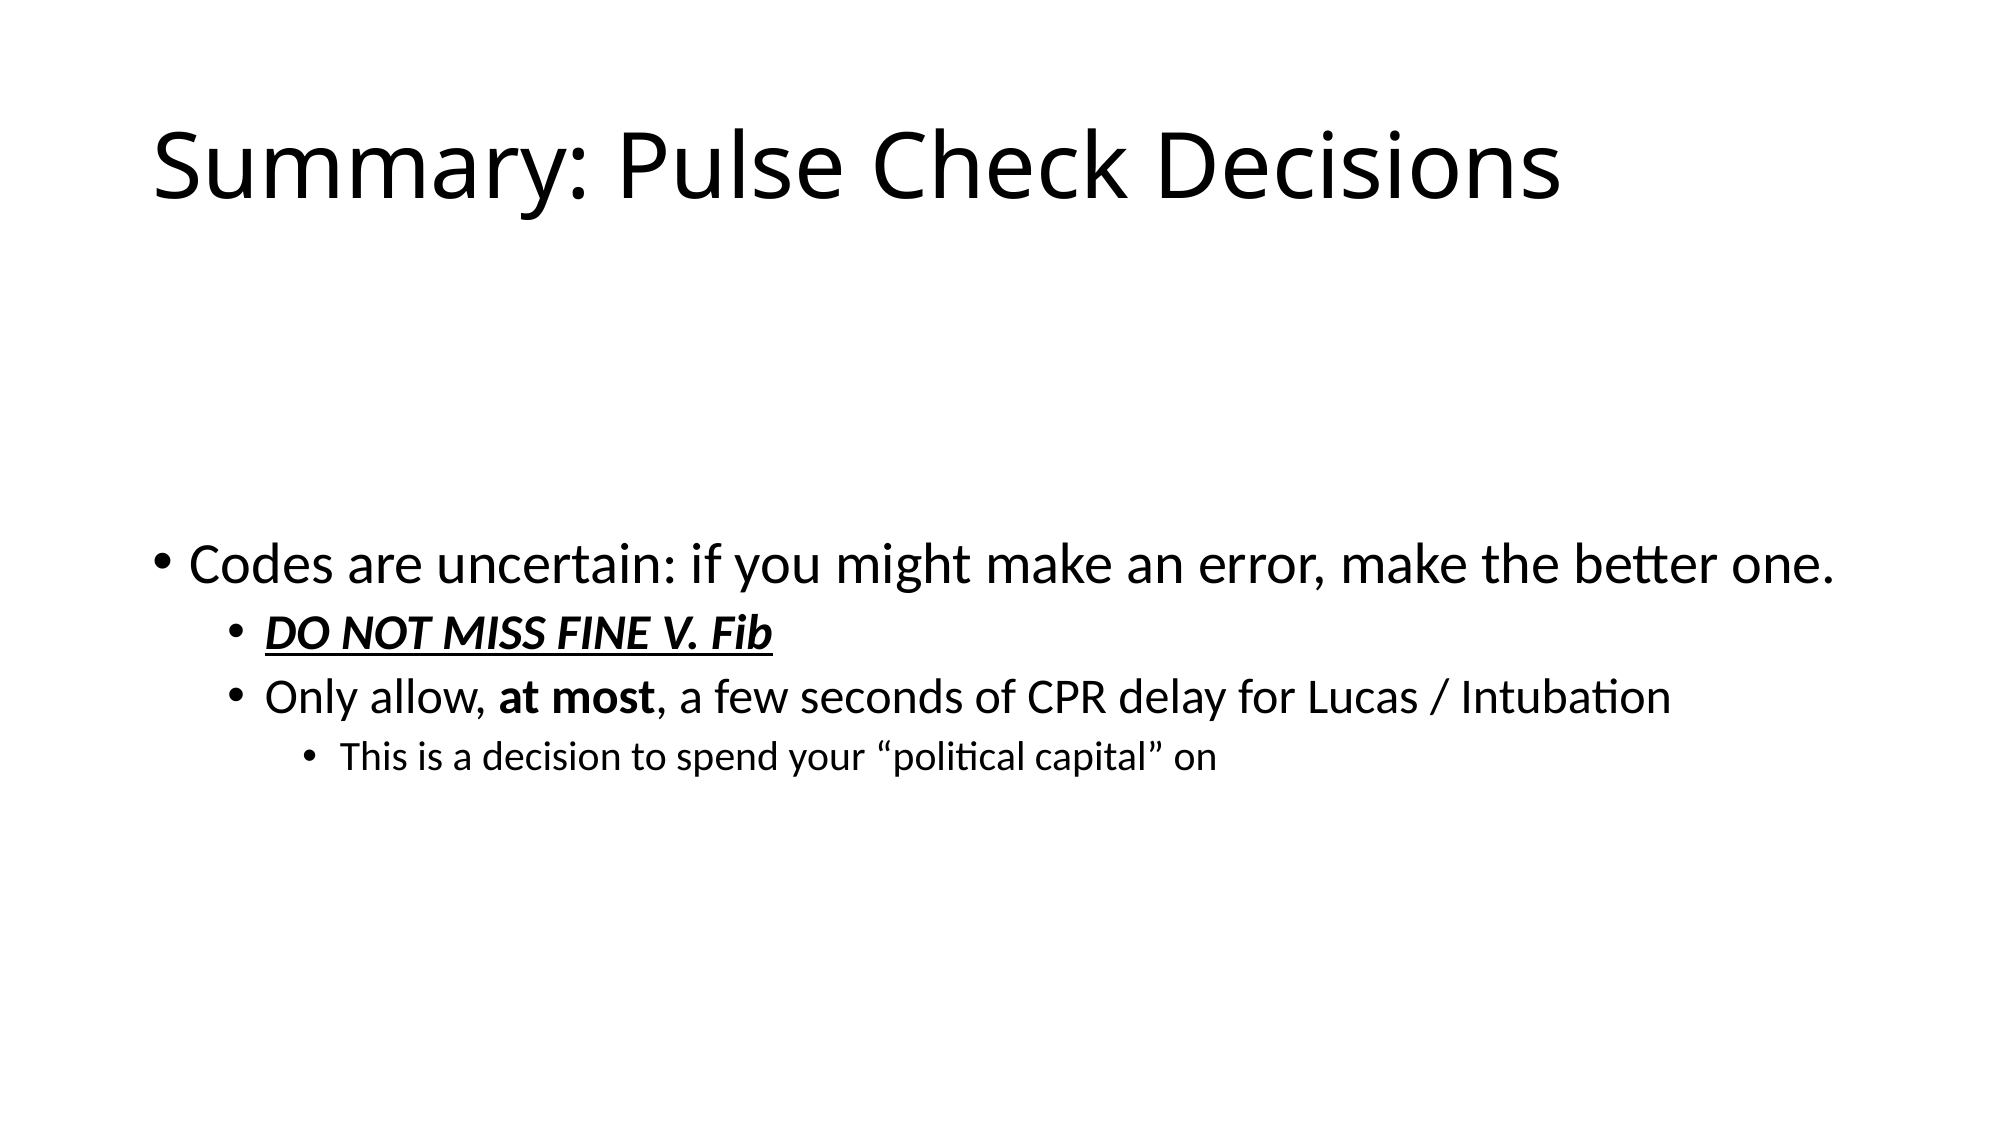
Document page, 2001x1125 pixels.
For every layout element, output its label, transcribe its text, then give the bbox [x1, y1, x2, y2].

title Summary: Pulse Check Decisions [137, 59, 1863, 278]
list Codes are uncertain: if you might make an error, make the better one. DO NOT MISS FINE V. Fib Only allow, at most, a few seconds of CPR delay for Lucas / Intubation This is a decision to spend your “political capital” on [137, 299, 1863, 1014]
